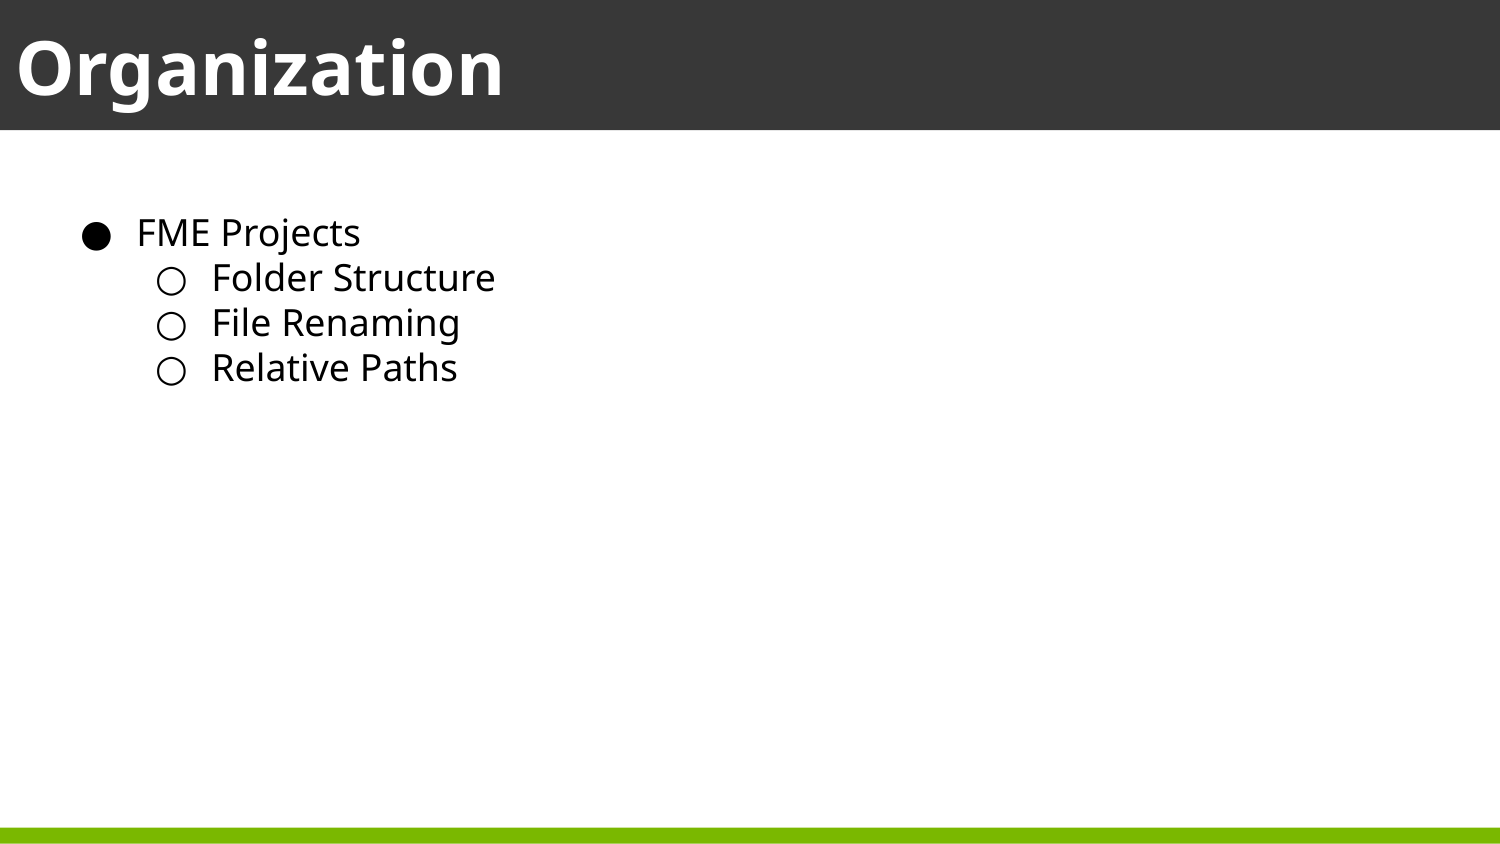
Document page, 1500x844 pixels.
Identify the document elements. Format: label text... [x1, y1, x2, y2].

text_box FME Projects Folder Structure File Renaming Relative Paths [46, 194, 670, 470]
text_box Organization [0, 0, 1500, 131]
